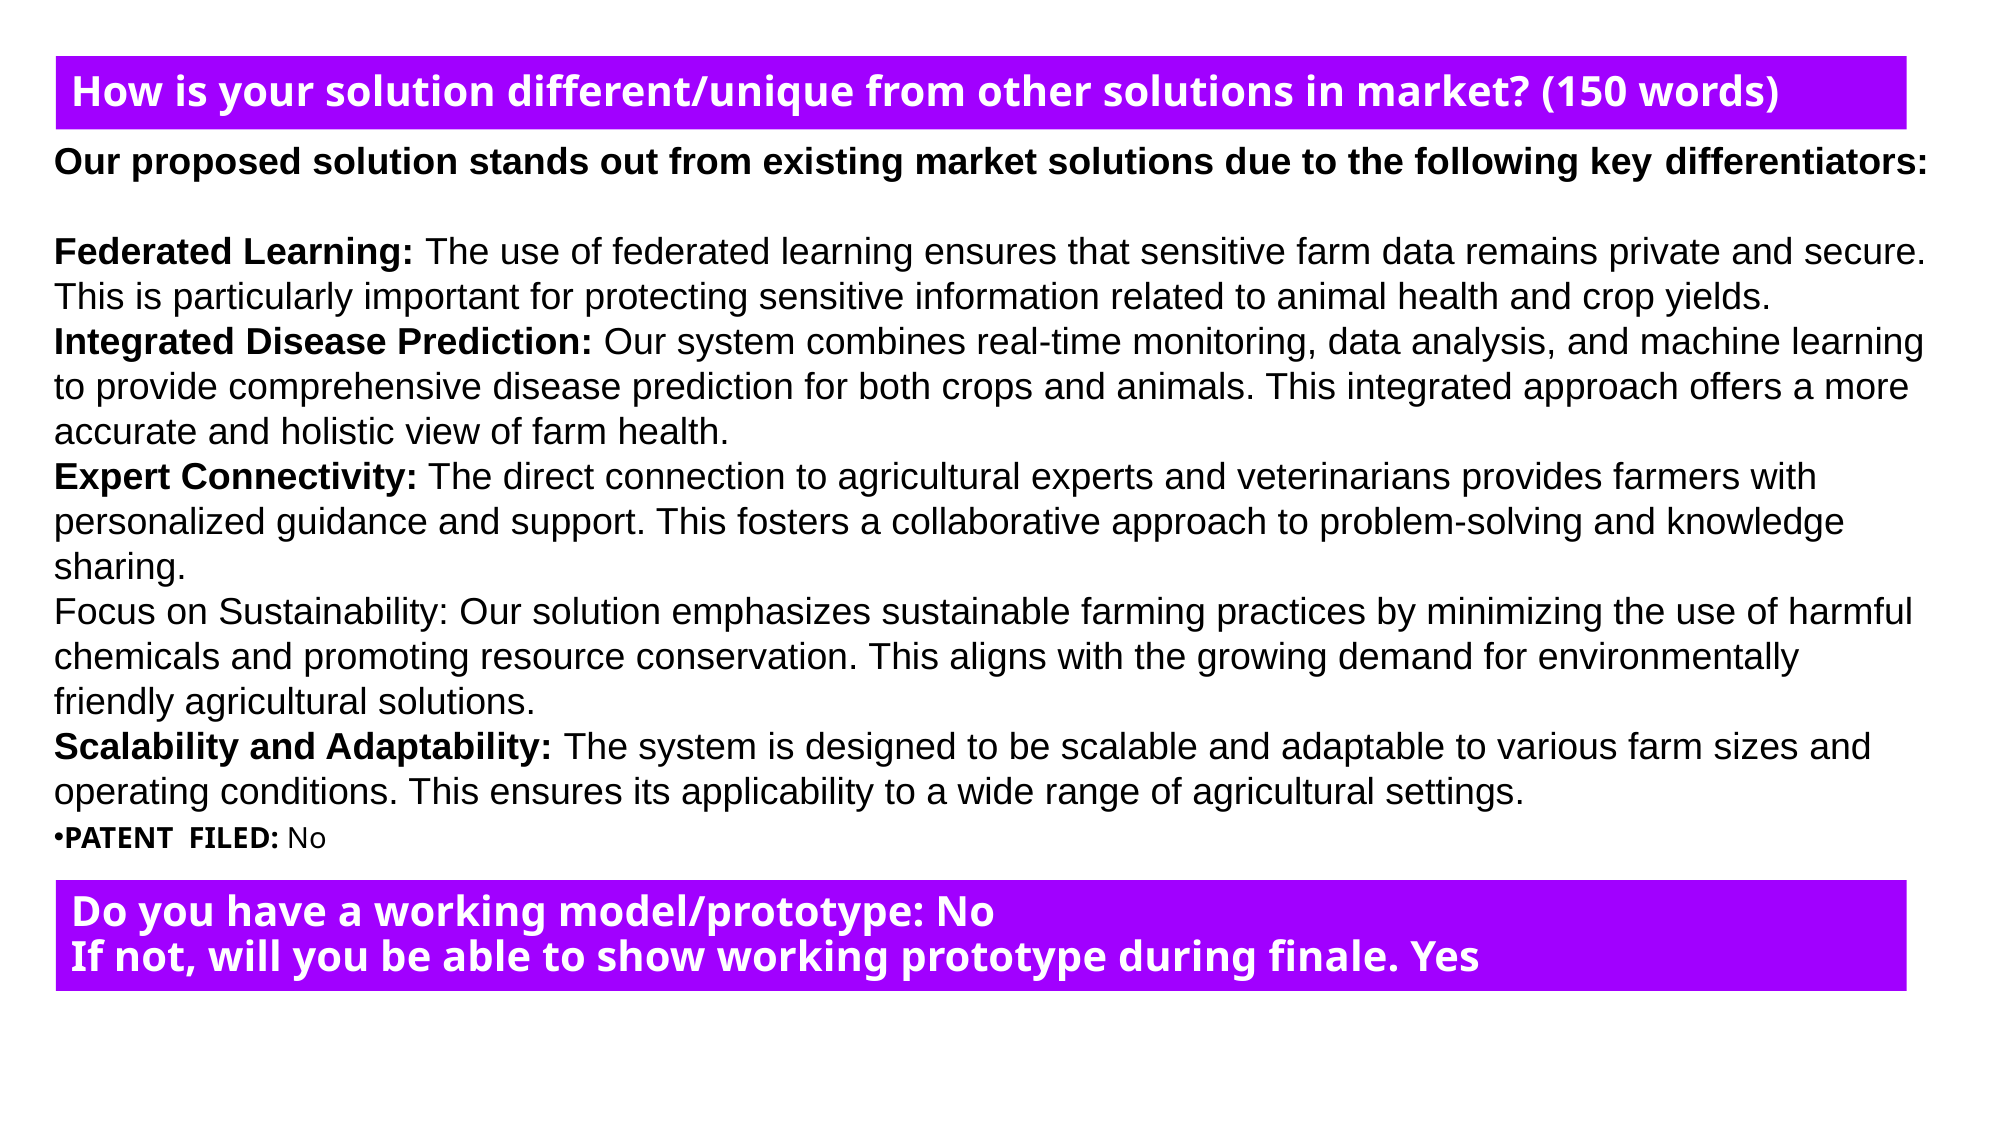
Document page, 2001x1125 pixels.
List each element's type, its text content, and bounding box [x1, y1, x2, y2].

text_box Our proposed solution stands out from existing market solutions due to the following key differentiators: Federated Learning: The use of federated learning ensures that sensitive farm data remains private and secure. This is particularly important for protecting sensitive information related to animal health and crop yields. Integrated Disease Prediction: Our system combines real-time monitoring, data analysis, and machine learning to provide comprehensive disease prediction for both crops and animals. This integrated approach offers a more accurate and holistic view of farm health. Expert Connectivity: The direct connection to agricultural experts and veterinarians provides farmers with personalized guidance and support. This fosters a collaborative approach to problem-solving and knowledge sharing. Focus on Sustainability: Our solution emphasizes sustainable farming practices by minimizing the use of harmful chemicals and promoting resource conservation. This aligns with the growing demand for environmentally friendly agricultural solutions. Scalability and Adaptability: The system is designed to be scalable and adaptable to various farm sizes and operating conditions. This ensures its applicability to a wide range of agricultural settings. [39, 129, 1946, 775]
text_box PATENT FILED: No [39, 811, 1039, 862]
text_box Do you have a working model/prototype: No If not, will you be able to show working prototype during finale. Yes [55, 880, 1907, 991]
title How is your solution different/unique from other solutions in market? (150 words) [55, 56, 1907, 129]
